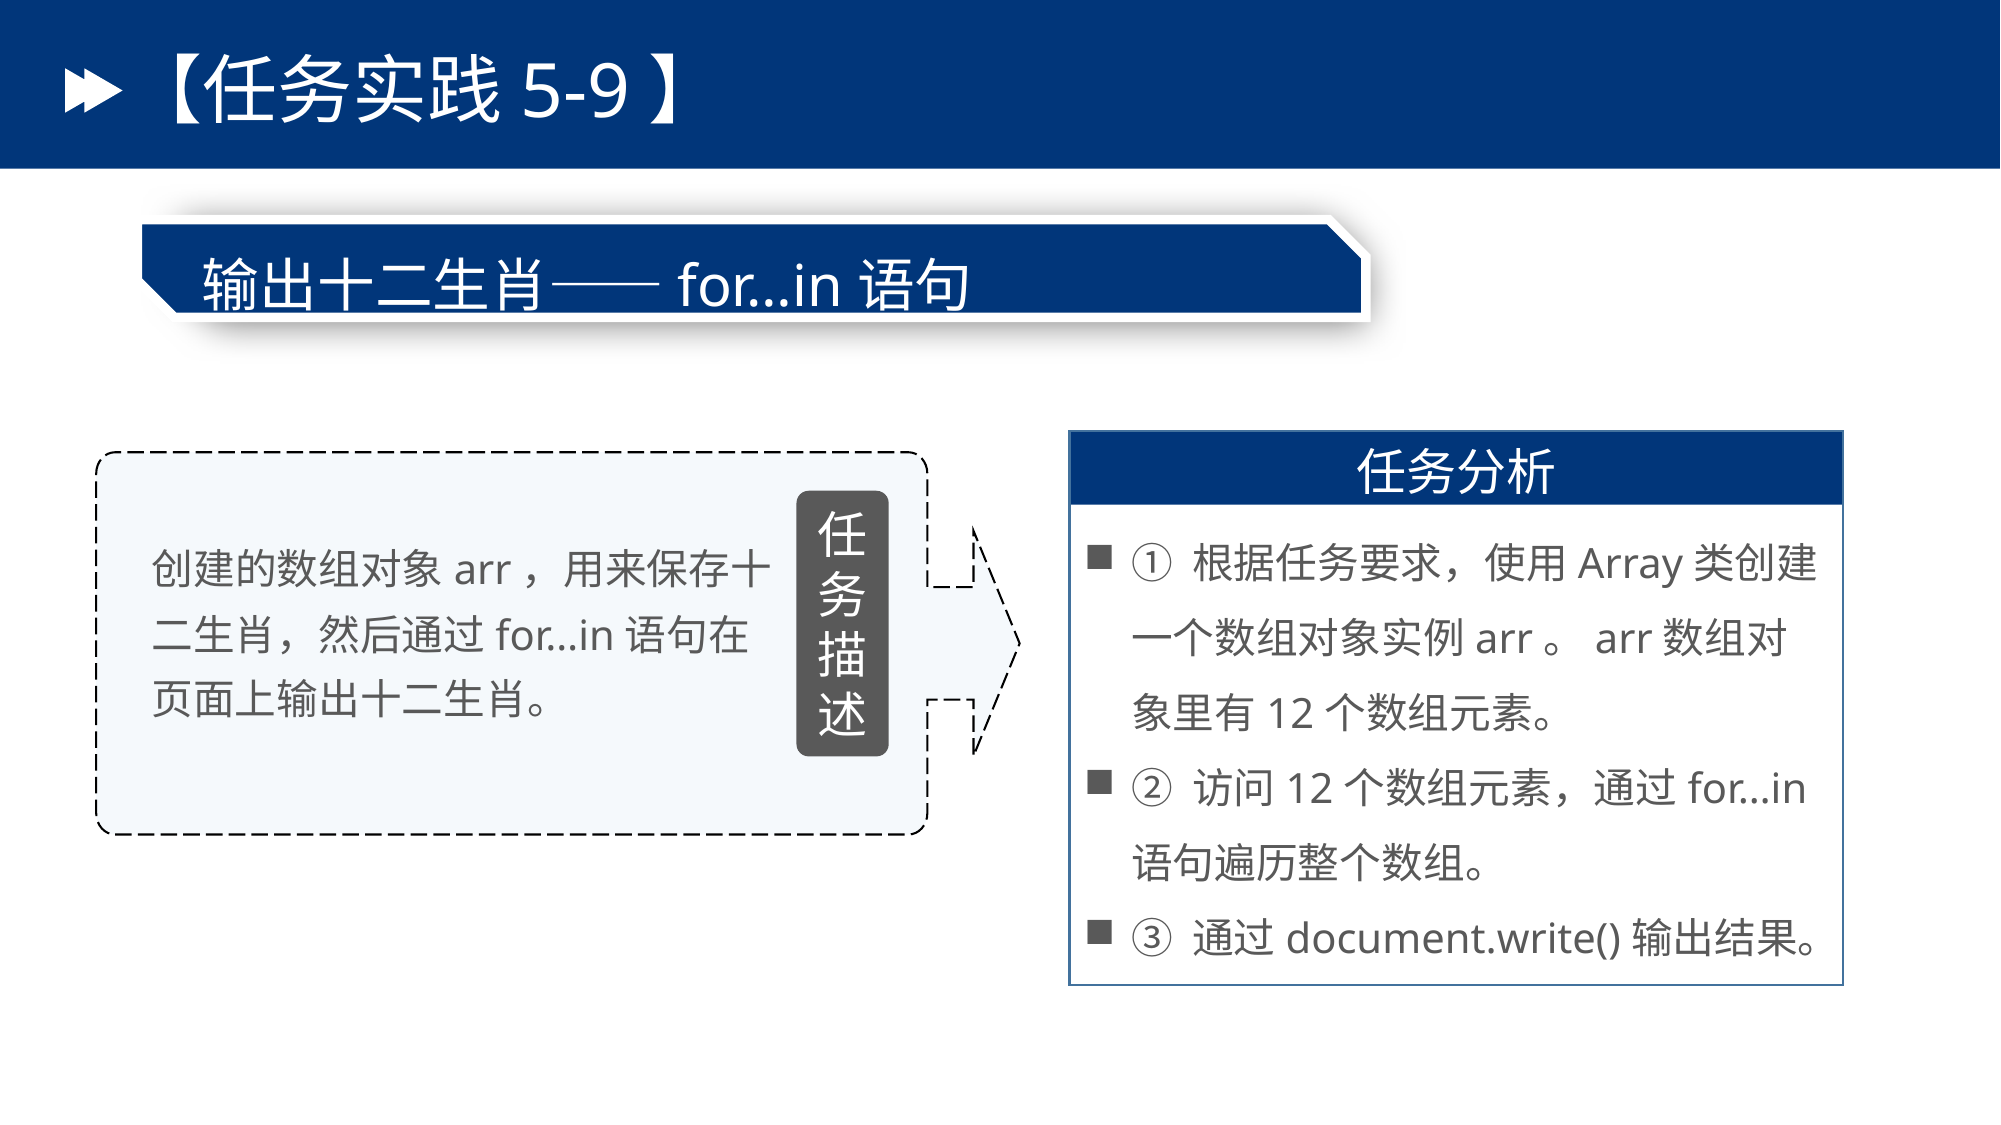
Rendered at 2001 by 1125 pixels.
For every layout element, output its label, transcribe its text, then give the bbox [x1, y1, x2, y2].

list 输出十二生肖——for…in语句 [186, 220, 1298, 326]
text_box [96, 452, 1020, 835]
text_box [1069, 431, 1844, 986]
title 【任务实践5-9】 [112, 51, 1099, 136]
